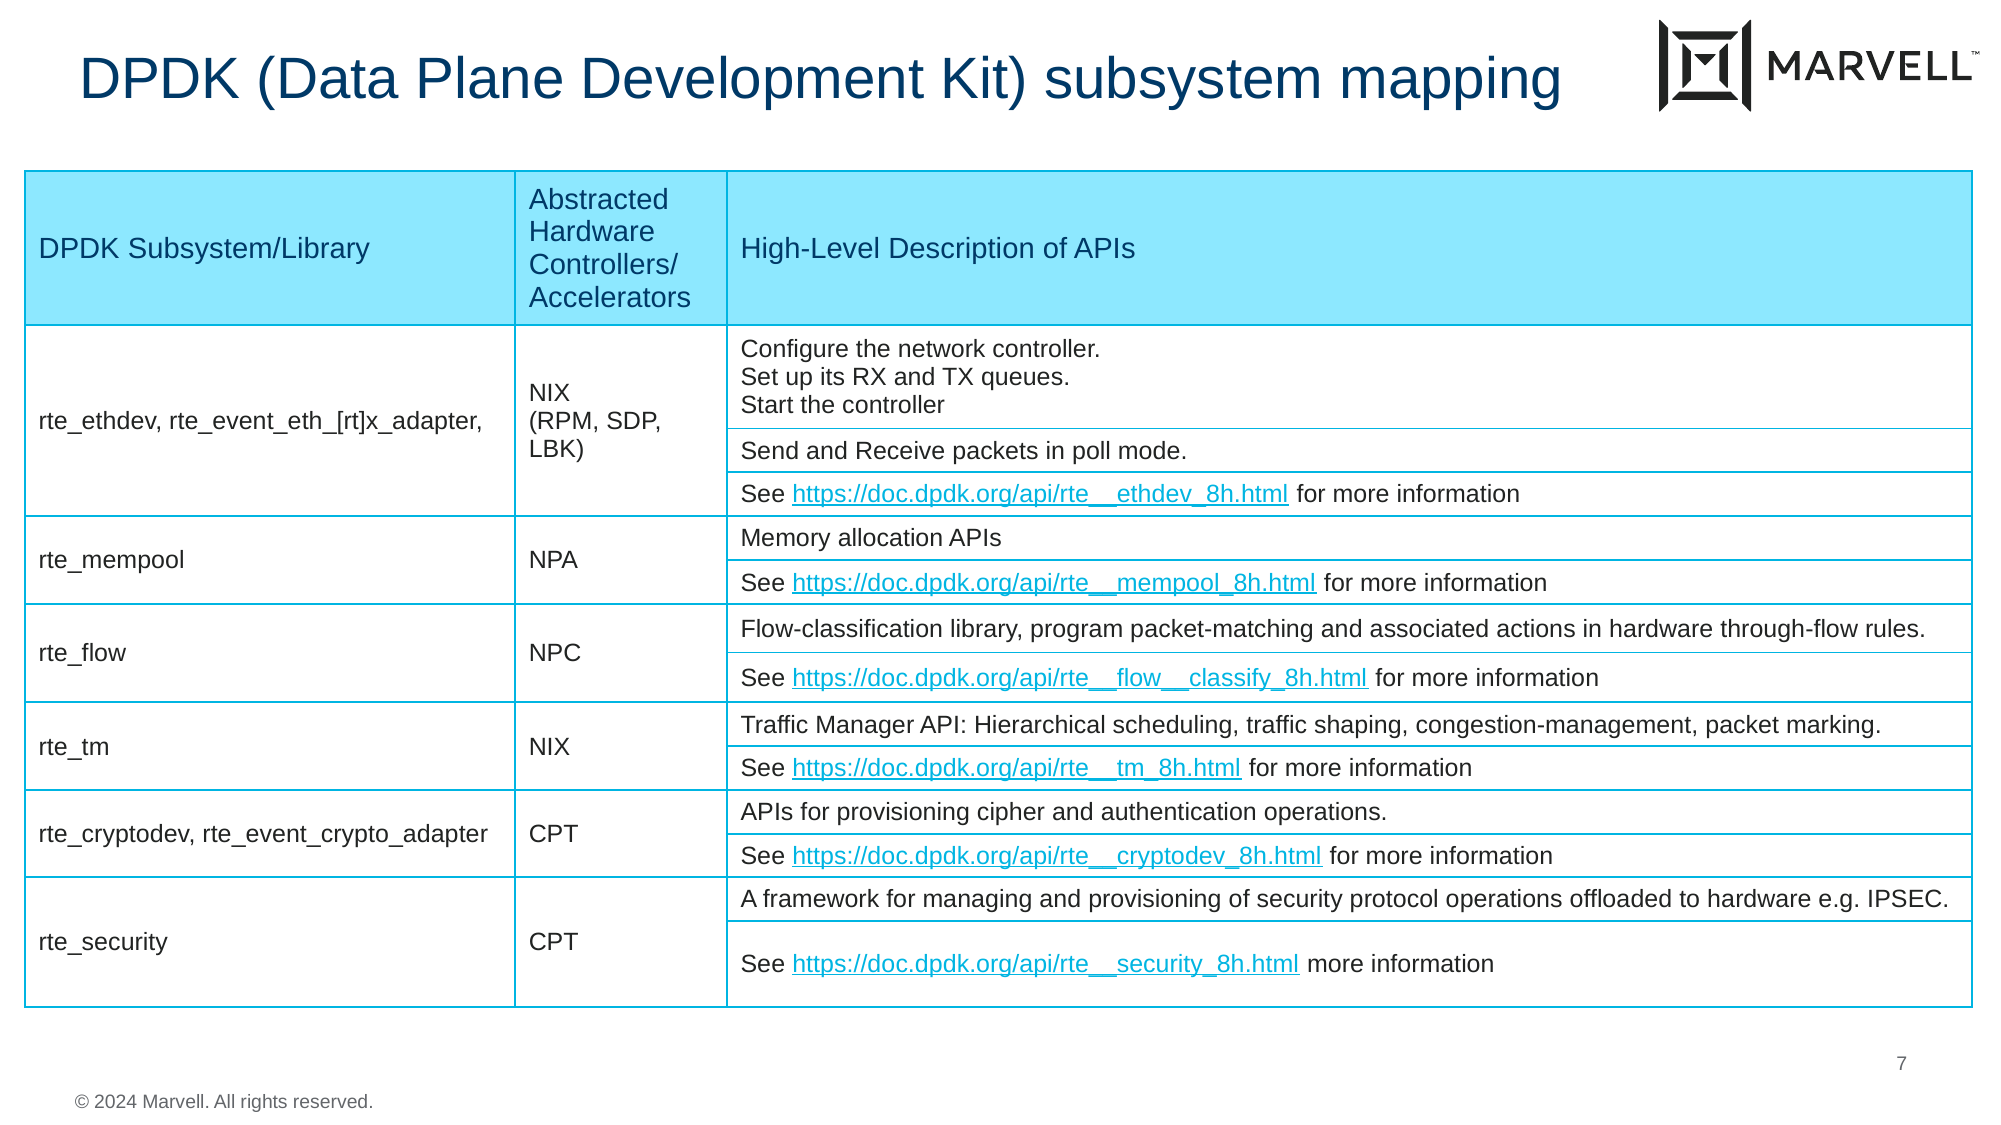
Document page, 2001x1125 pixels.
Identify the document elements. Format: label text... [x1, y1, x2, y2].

table_cell See https://doc.dpdk.org/api/rte__tm_8h.html for more information [728, 747, 1971, 789]
table_cell rte_cryptodev, rte_event_crypto_adapter [26, 791, 514, 876]
table_header High-Level Description of APIs [728, 172, 1971, 324]
table_cell rte_tm [26, 703, 514, 789]
table_cell A framework for managing and provisioning of security protocol operations offloaded to hardware e.g. IPSEC. [728, 878, 1971, 920]
table_cell NPC [516, 605, 726, 701]
table_cell rte_security [26, 878, 514, 1006]
table_cell NIX [516, 703, 726, 789]
table_cell Traffic Manager API: Hierarchical scheduling, traffic shaping, congestion-management, packet marking. [728, 703, 1971, 745]
table_header Abstracted Hardware Controllers/ Accelerators [516, 172, 726, 324]
table_cell NPA [516, 517, 726, 603]
table_cell Send and Receive packets in poll mode. [728, 429, 1971, 471]
table_cell Configure the network controller. Set up its RX and TX queues. Start the controller [728, 326, 1971, 428]
table_cell CPT [516, 791, 726, 876]
table_cell CPT [516, 878, 726, 1006]
table_cell See https://doc.dpdk.org/api/rte__cryptodev_8h.html for more information [728, 835, 1971, 876]
table_cell rte_ethdev, rte_event_eth_[rt]x_adapter, [26, 326, 514, 515]
table_cell APIs for provisioning cipher and authentication operations. [728, 791, 1971, 833]
text_box DPDK (Data Plane Development Kit) subsystem mapping [64, 40, 1915, 135]
table_cell See https://doc.dpdk.org/api/rte__ethdev_8h.html for more information [728, 473, 1971, 515]
table_cell See https://doc.dpdk.org/api/rte__flow__classify_8h.html for more information [728, 653, 1971, 701]
table_cell rte_mempool [26, 517, 514, 603]
table_cell NIX (RPM, SDP, LBK) [516, 326, 726, 515]
table_cell Memory allocation APIs [728, 517, 1971, 559]
table_header DPDK Subsystem/Library [26, 172, 514, 324]
table_cell See https://doc.dpdk.org/api/rte__mempool_8h.html for more information [728, 561, 1971, 603]
table_cell See https://doc.dpdk.org/api/rte__security_8h.html more information [728, 922, 1971, 1006]
table_cell rte_flow [26, 605, 514, 701]
table_cell Flow-classification library, program packet-matching and associated actions in hardware through-flow rules. [728, 605, 1971, 652]
